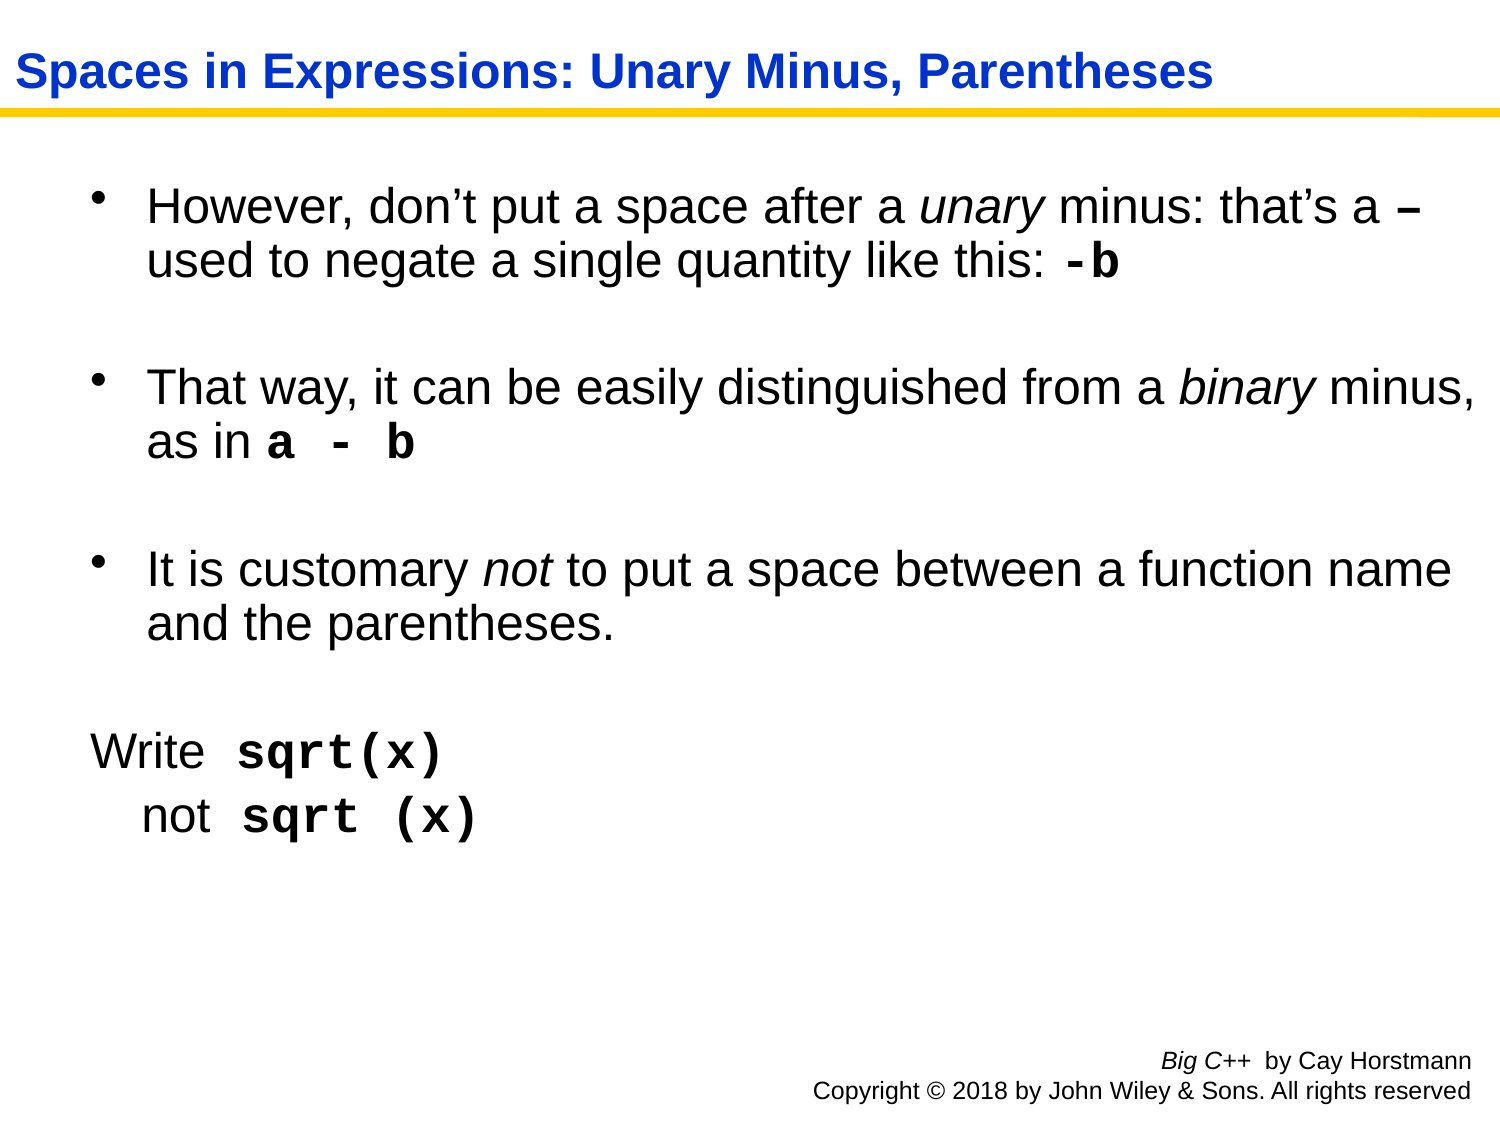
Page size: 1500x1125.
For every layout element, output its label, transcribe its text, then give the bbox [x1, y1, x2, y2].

title Spaces in Expressions: Unary Minus, Parentheses [0, 24, 1454, 113]
text_box Big C++ by Cay Horstmann Copyright © 2018 by John Wiley & Sons. All rights reserved [624, 1037, 1488, 1100]
list However, don’t put a space after a unary minus: that’s a – used to negate a single quantity like this: -b That way, it can be easily distinguished from a binary minus, as in a - b It is customary not to put a space between a function name and the parentheses. Write sqrt(x) not sqrt (x) [75, 172, 1500, 1000]
